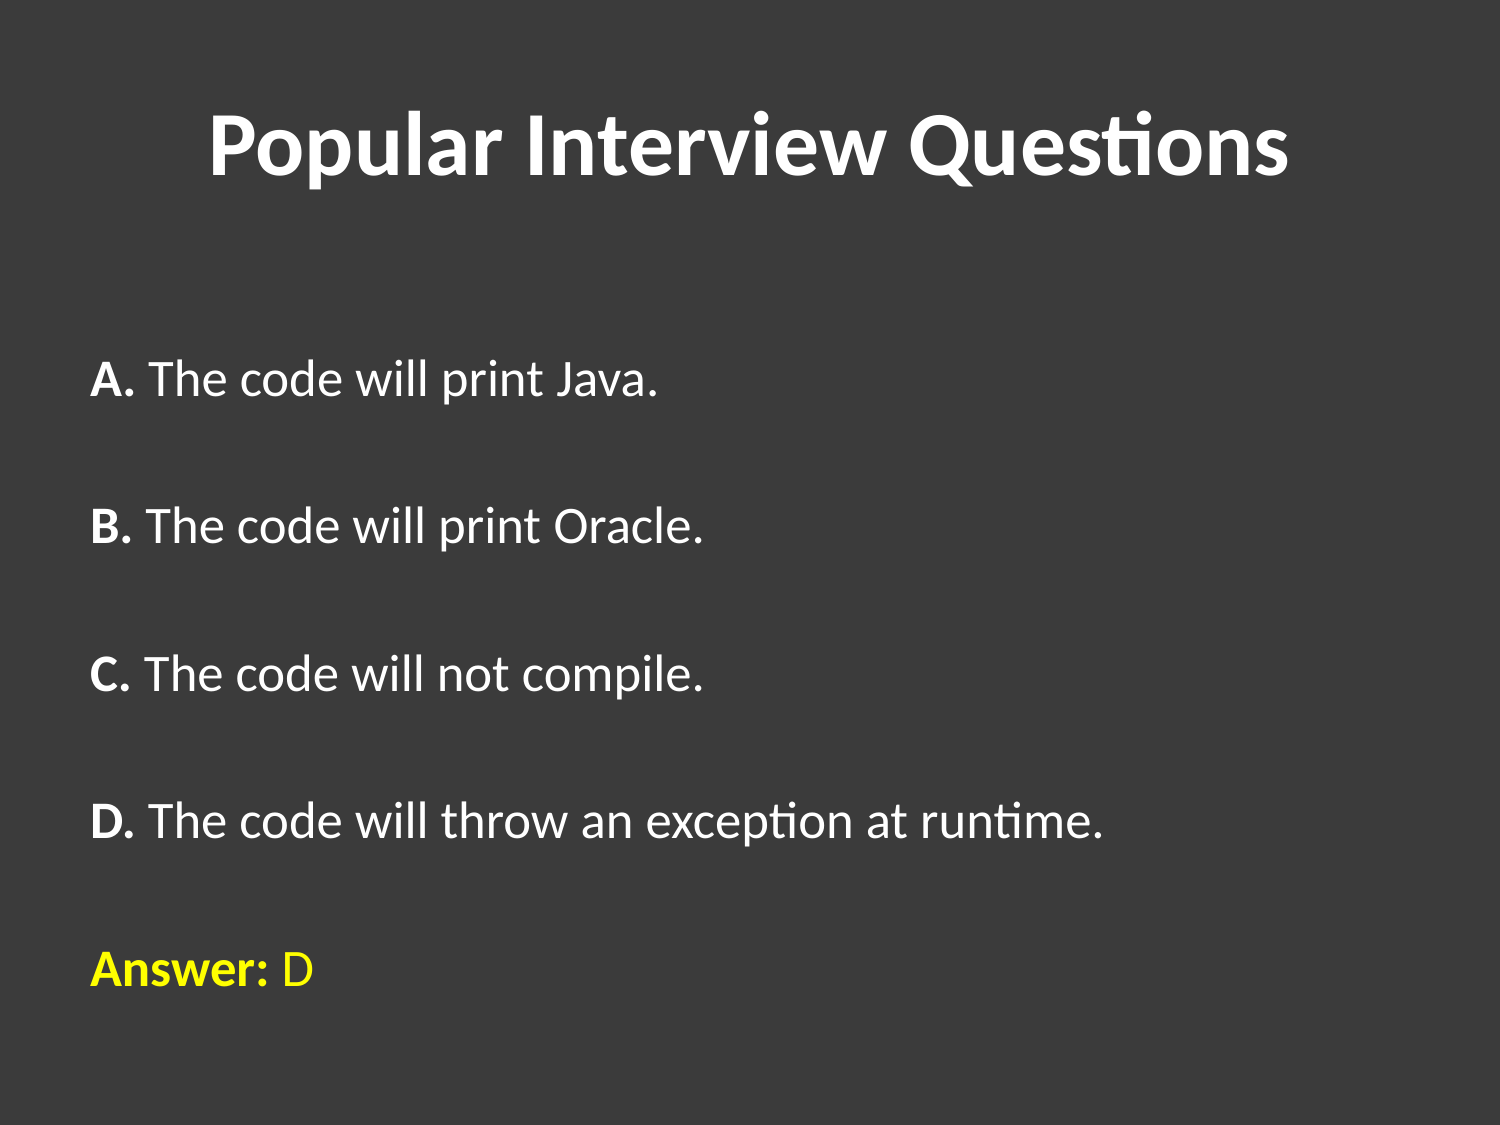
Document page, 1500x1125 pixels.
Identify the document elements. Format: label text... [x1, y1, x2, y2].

title Popular Interview Questions [75, 45, 1425, 233]
list A. The code will print Java. B. The code will print Oracle. C. The code will not compile. D. The code will throw an exception at runtime. Answer: D [75, 262, 1425, 1005]
